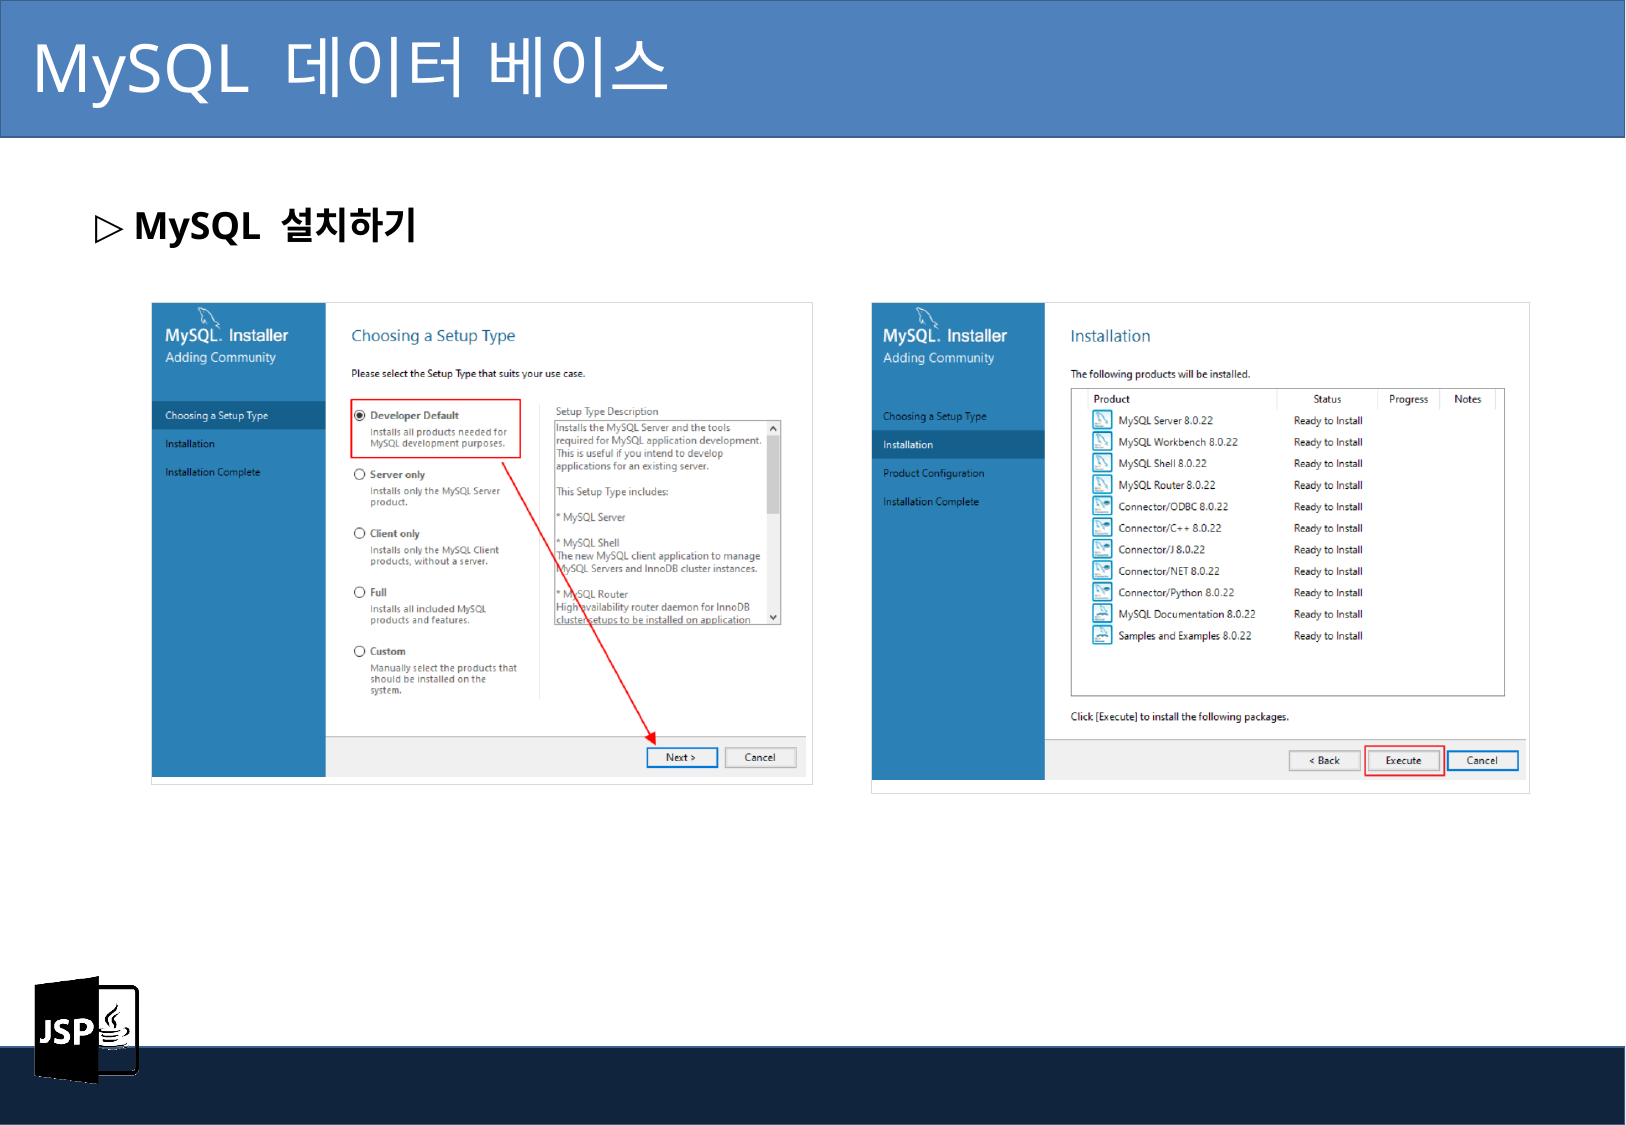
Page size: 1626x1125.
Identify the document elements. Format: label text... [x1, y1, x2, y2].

text_box ▷ MySQL 설치하기 [80, 172, 683, 255]
text_box MySQL 데이터 베이스 [0, 0, 834, 136]
picture [150, 302, 813, 785]
picture [871, 302, 1531, 794]
picture [32, 976, 141, 1084]
